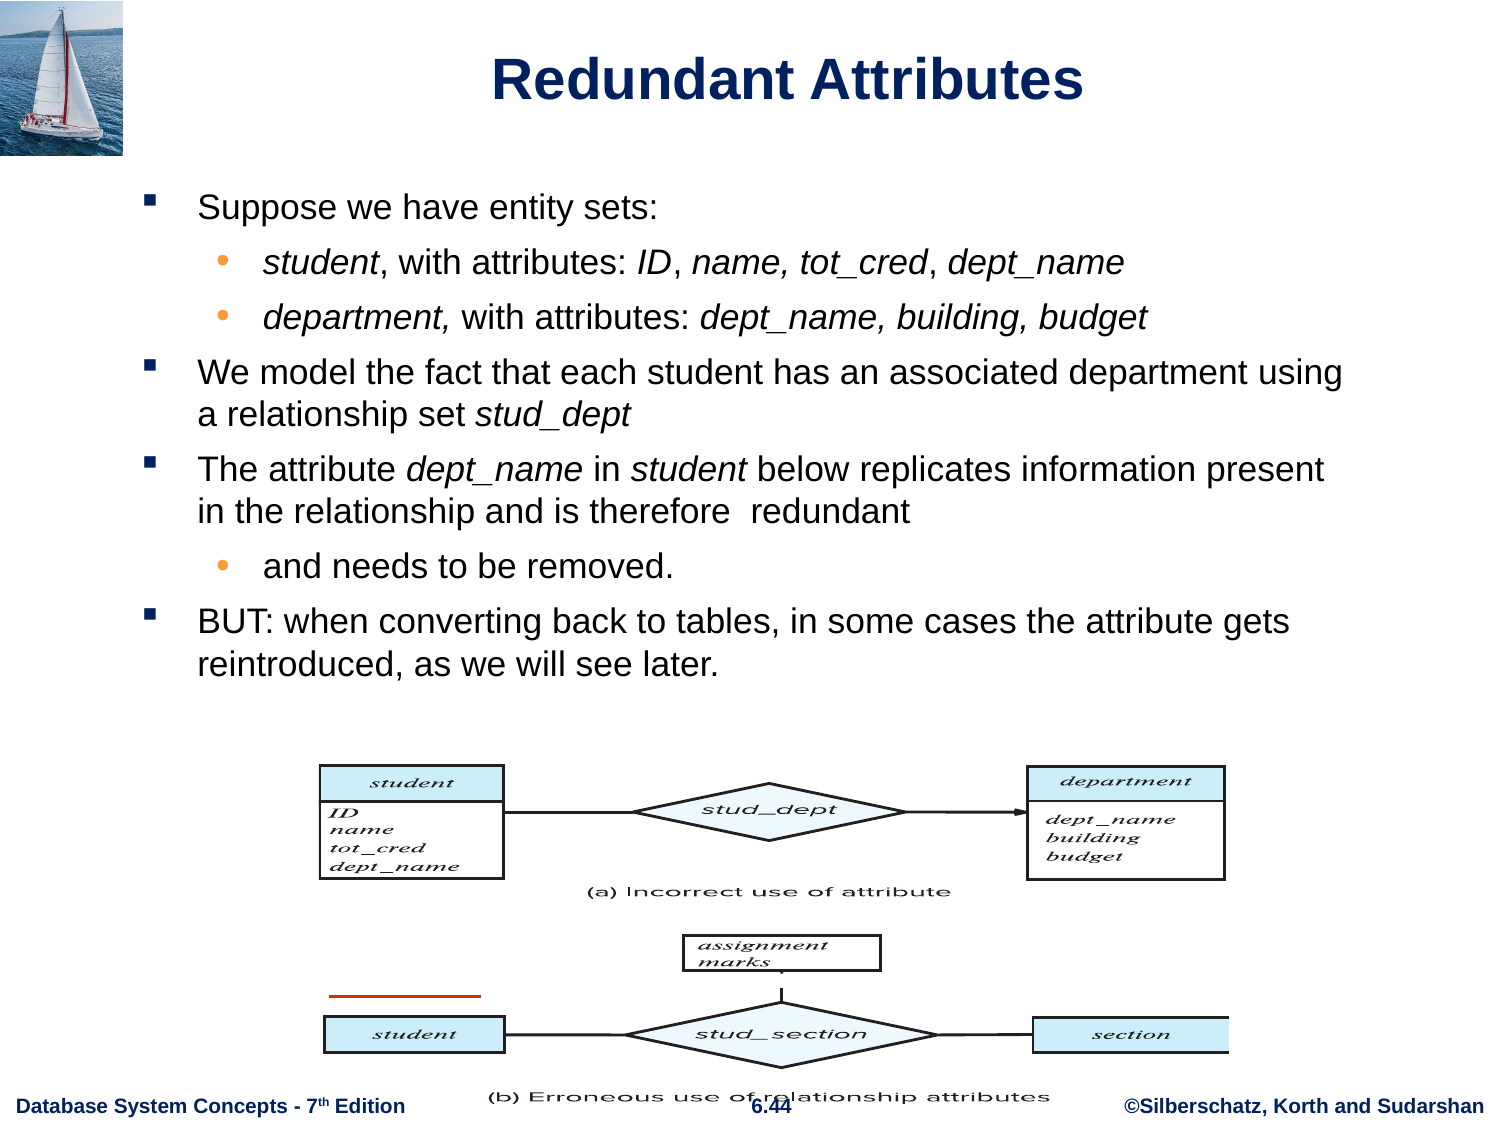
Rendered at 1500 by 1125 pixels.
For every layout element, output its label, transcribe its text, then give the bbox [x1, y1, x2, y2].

list Suppose we have entity sets: student, with attributes: ID, name, tot_cred, dept_name department, with attributes: dept_name, building, budget We model the fact that each student has an associated department using a relationship set stud_dept The attribute dept_name in student below replicates information present in the relationship and is therefore redundant and needs to be removed. BUT: when converting back to tables, in some cases the attribute gets reintroduced, as we will see later. [126, 176, 1372, 720]
picture [0, 1, 123, 156]
title Redundant Attributes [125, 18, 1452, 120]
picture [317, 763, 1230, 1106]
